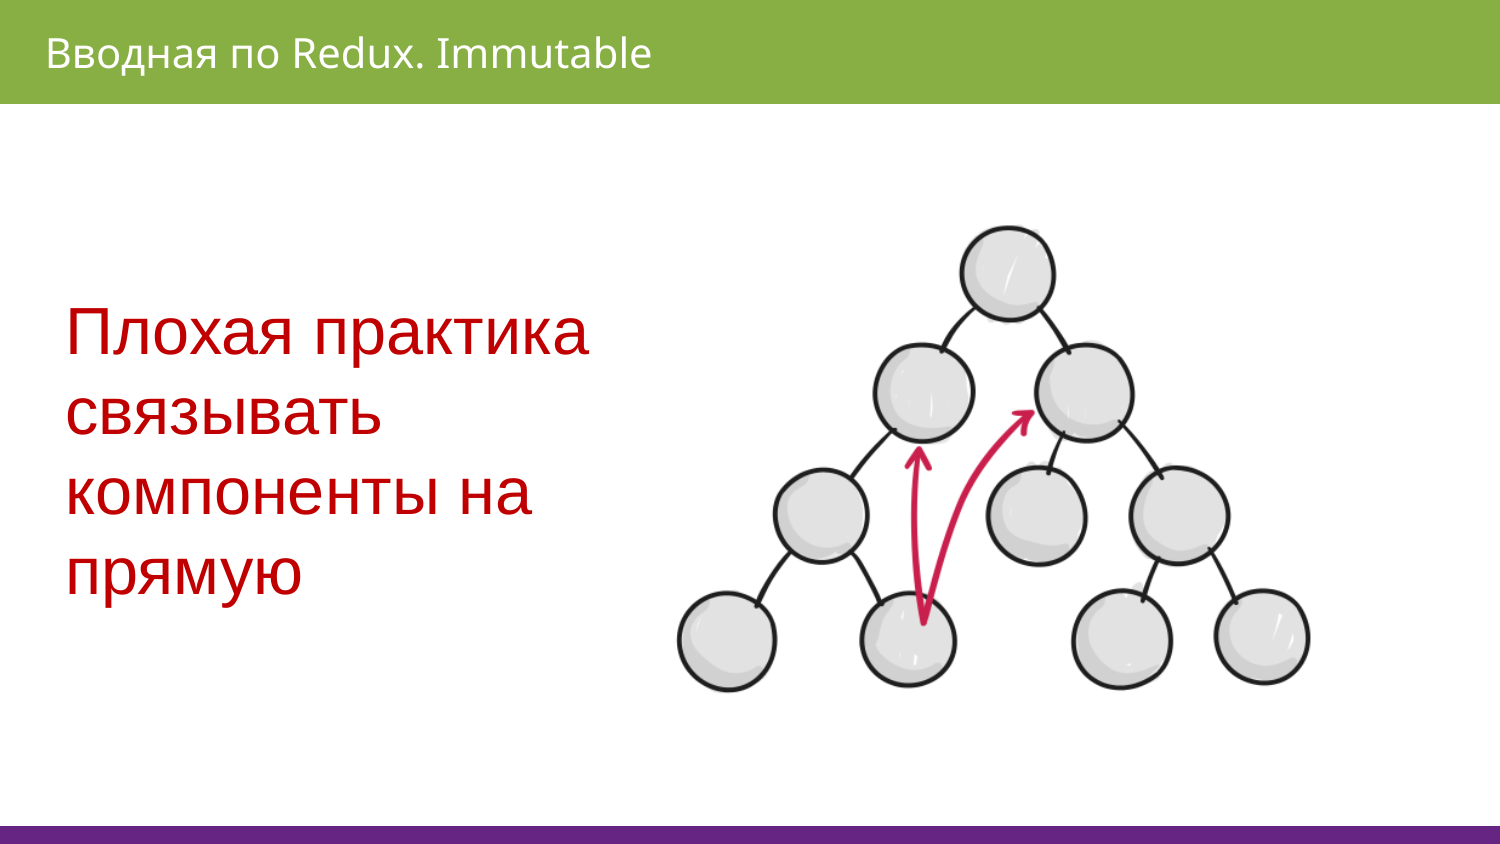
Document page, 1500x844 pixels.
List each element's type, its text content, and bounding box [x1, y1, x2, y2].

picture [619, 210, 1393, 720]
text_box [0, 826, 1500, 844]
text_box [0, 0, 1500, 104]
text_box Плохая практика связывать компоненты на прямую [50, 280, 614, 616]
